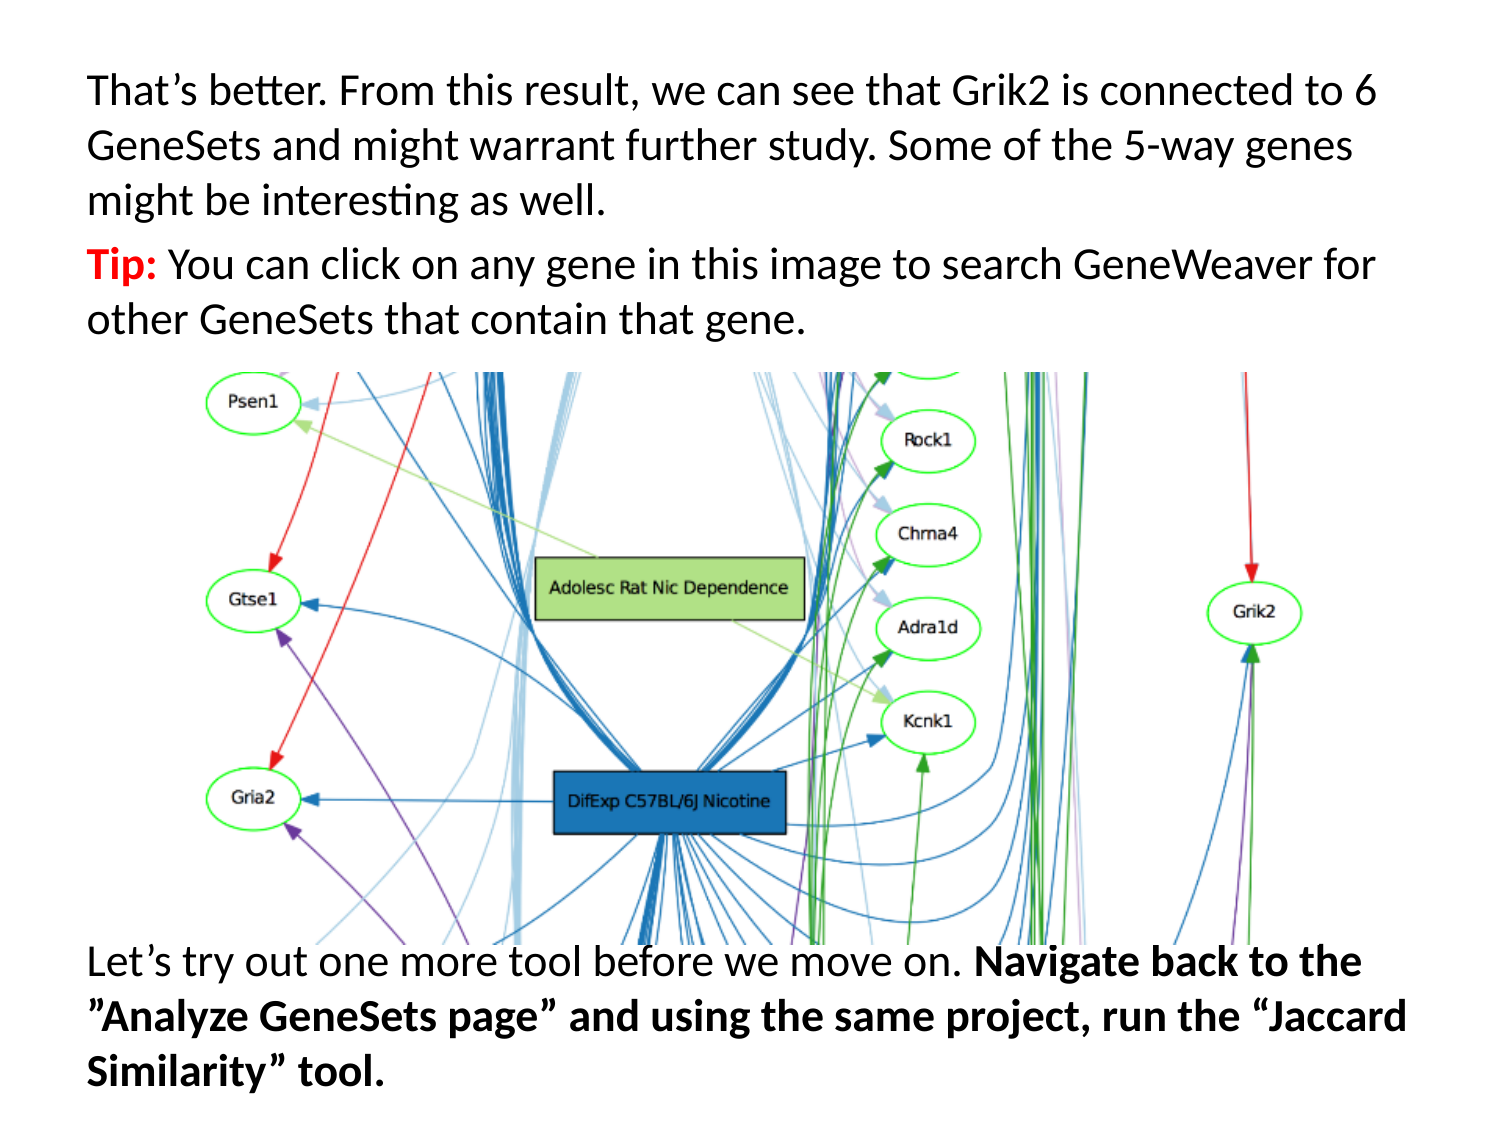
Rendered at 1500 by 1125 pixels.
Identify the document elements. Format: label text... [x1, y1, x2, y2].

list That’s better. From this result, we can see that Grik2 is connected to 6 GeneSets and might warrant further study. Some of the 5-way genes might be interesting as well. Tip: You can click on any gene in this image to search GeneWeaver for other GeneSets that contain that gene. Let’s try out one more tool before we move on. Navigate back to the ”Analyze GeneSets page” and using the same project, run the “Jaccard Similarity” tool. [71, 52, 1425, 1082]
picture [178, 371, 1319, 945]
